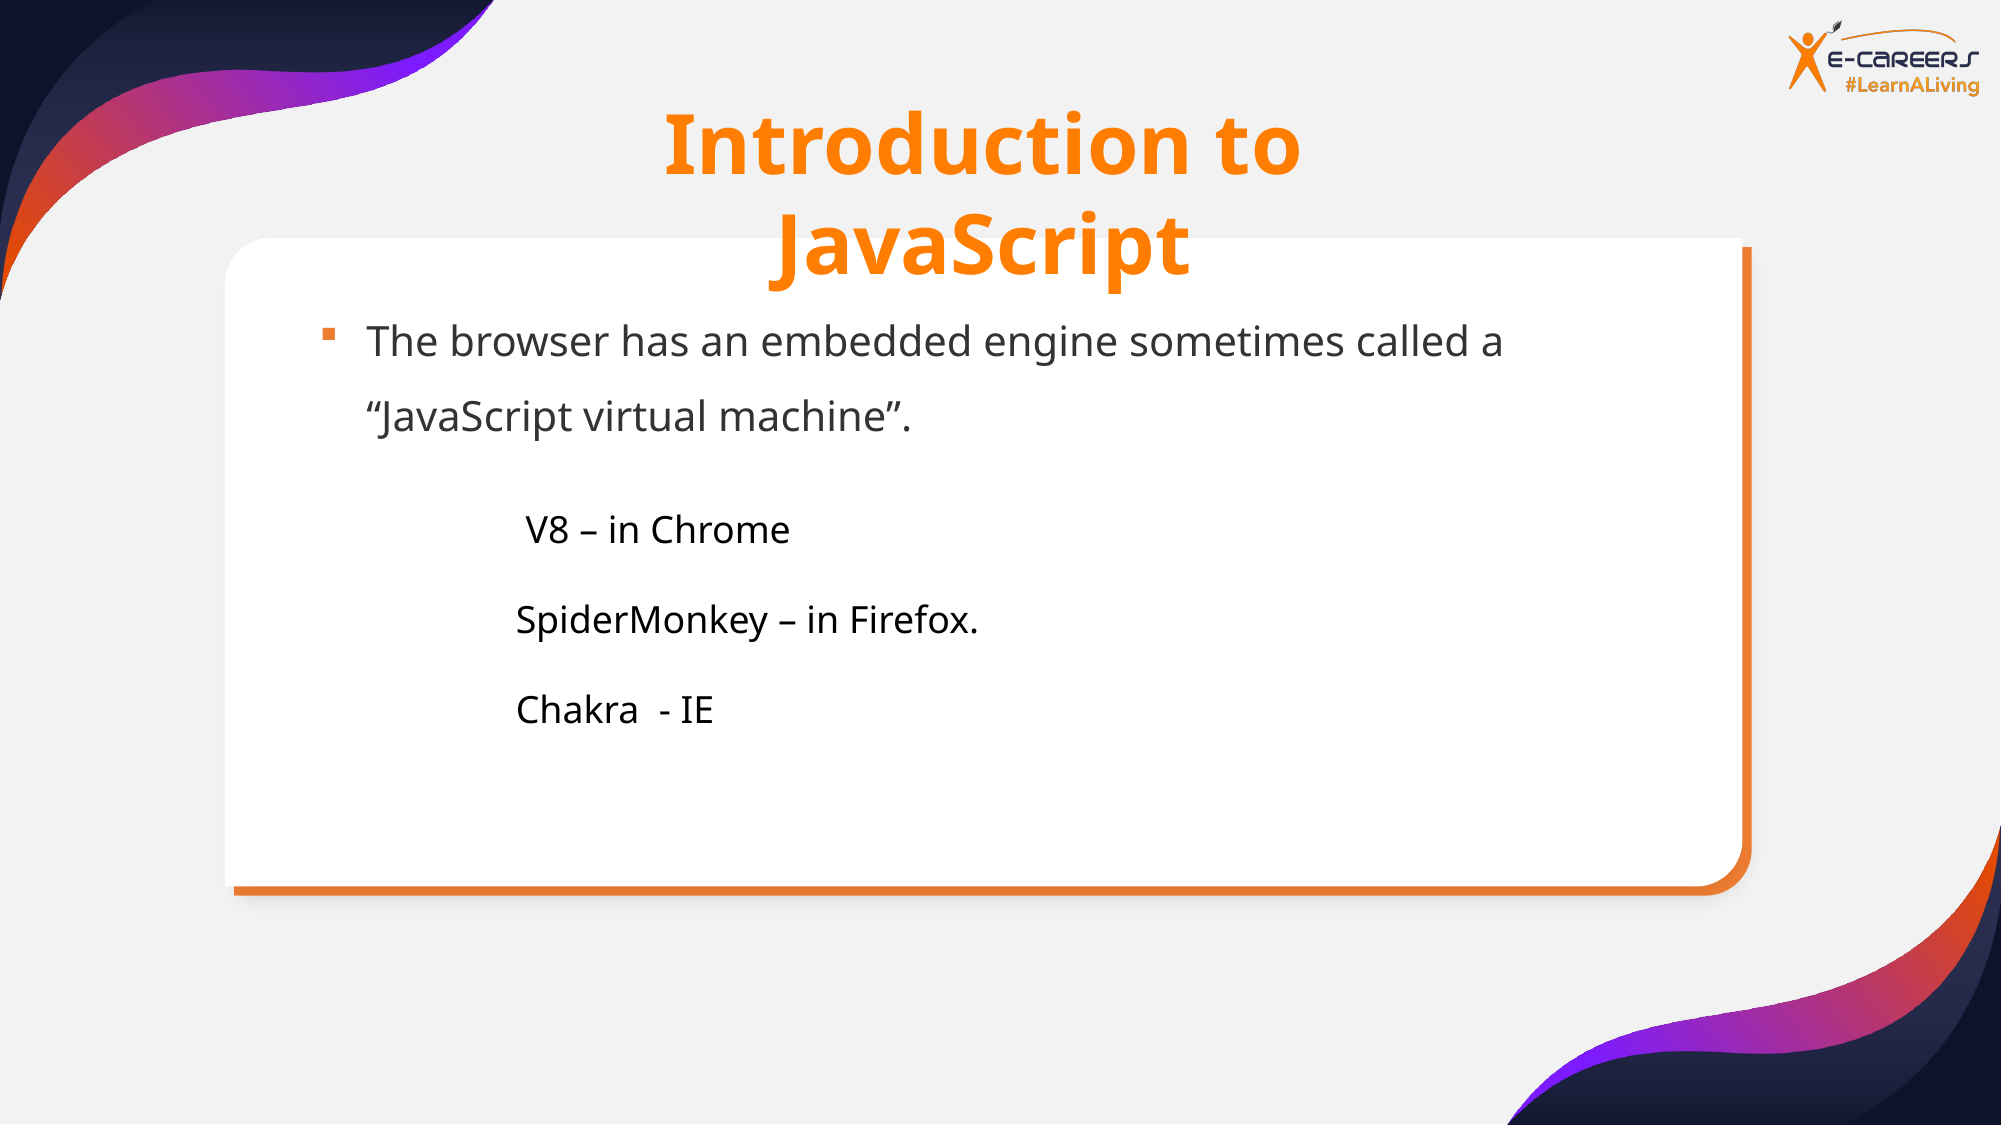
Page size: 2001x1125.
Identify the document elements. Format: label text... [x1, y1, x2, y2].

text_box The browser has an embedded engine sometimes called a “JavaScript virtual machine”. [304, 282, 1592, 573]
text_box V8 – in Chrome SpiderMonkey – in Firefox. Chakra - IE [501, 498, 1501, 784]
picture [1483, 804, 2001, 1125]
picture [1776, 0, 1996, 123]
text_box [223, 236, 1744, 888]
text_box [1744, 245, 1753, 804]
picture [0, 0, 518, 319]
text_box [233, 888, 1483, 897]
text_box [0, 319, 1483, 1125]
text_box Introduction to JavaScript [518, 84, 1537, 282]
text_box [518, 0, 2000, 804]
